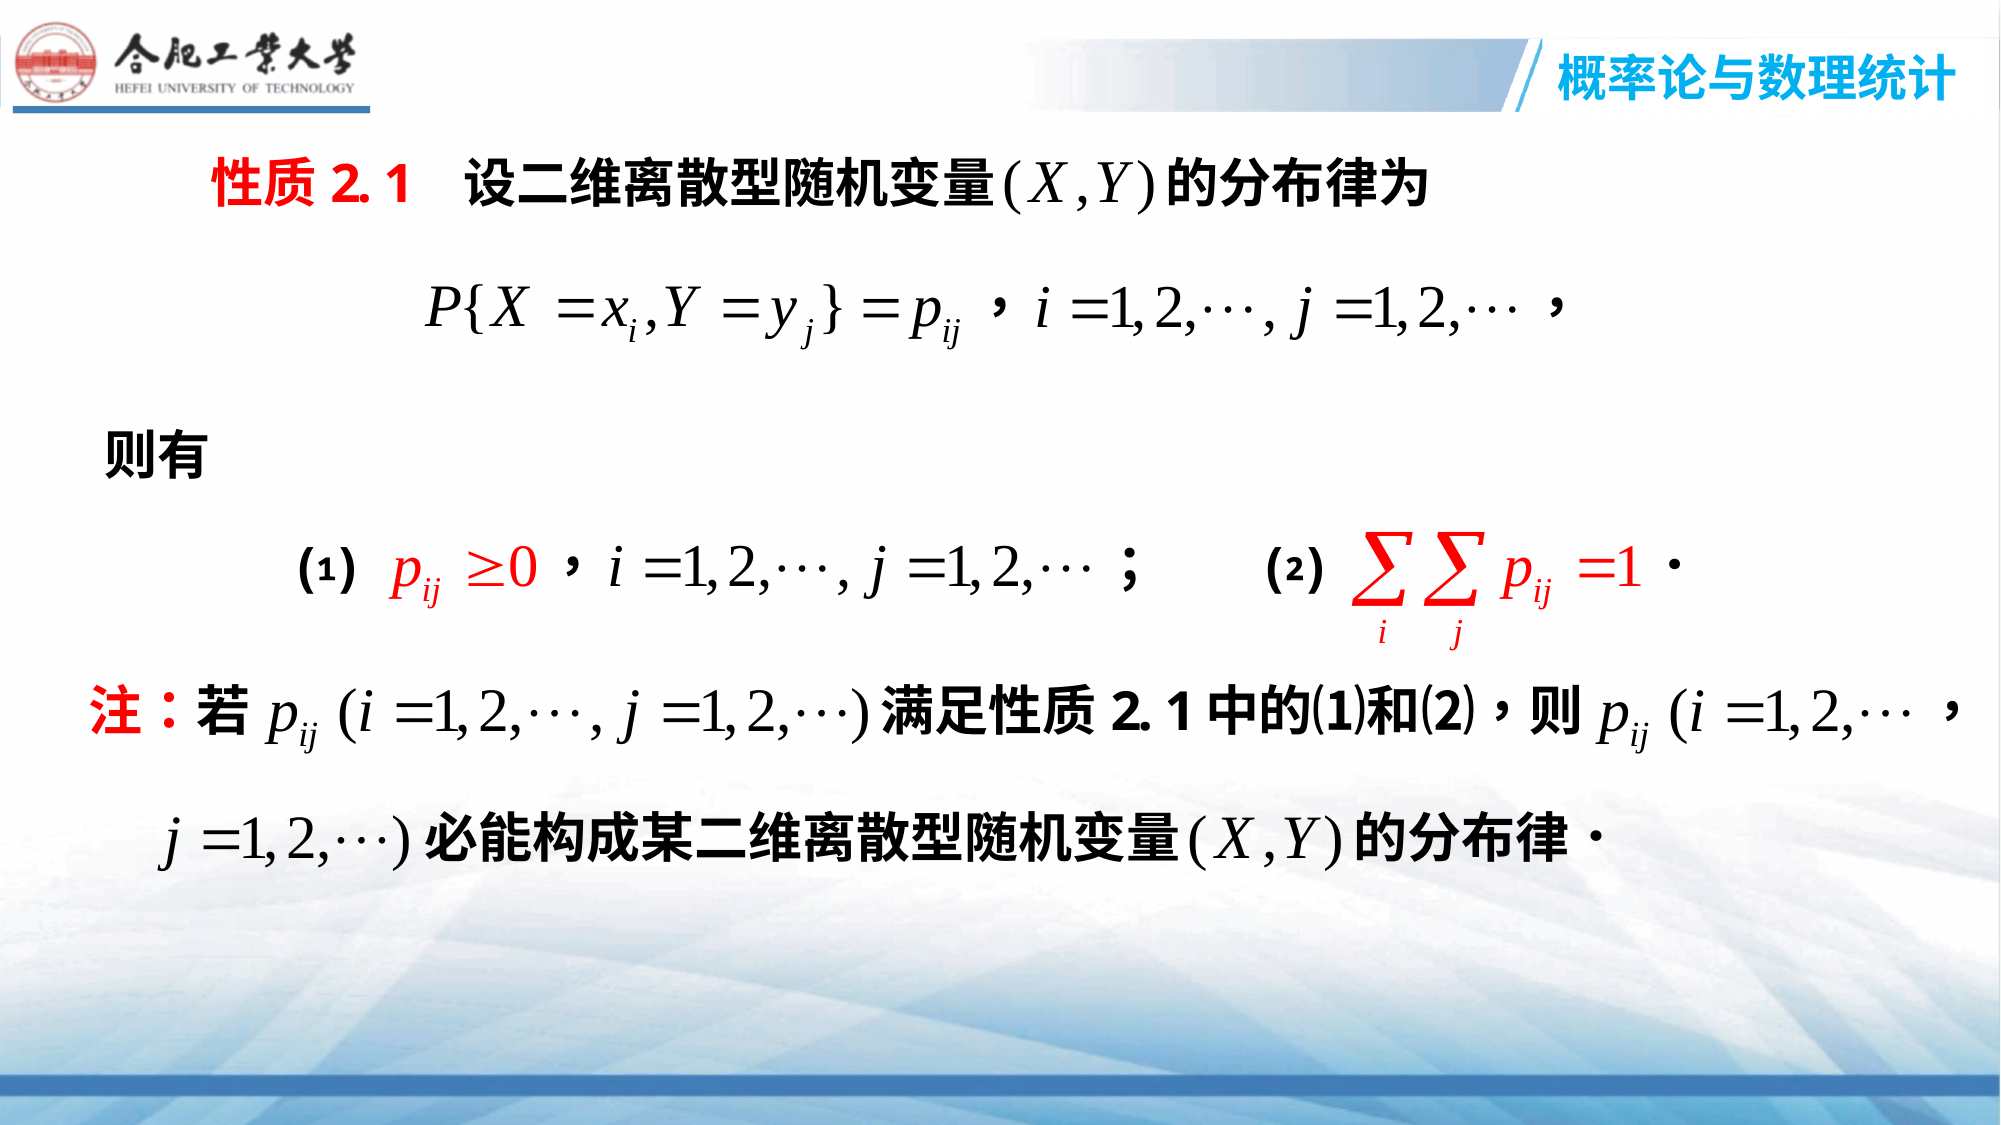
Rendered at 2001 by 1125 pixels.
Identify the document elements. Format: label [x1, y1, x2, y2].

picture [0, 0, 2001, 1125]
text_box [88, 669, 1988, 917]
text_box [104, 109, 1889, 669]
